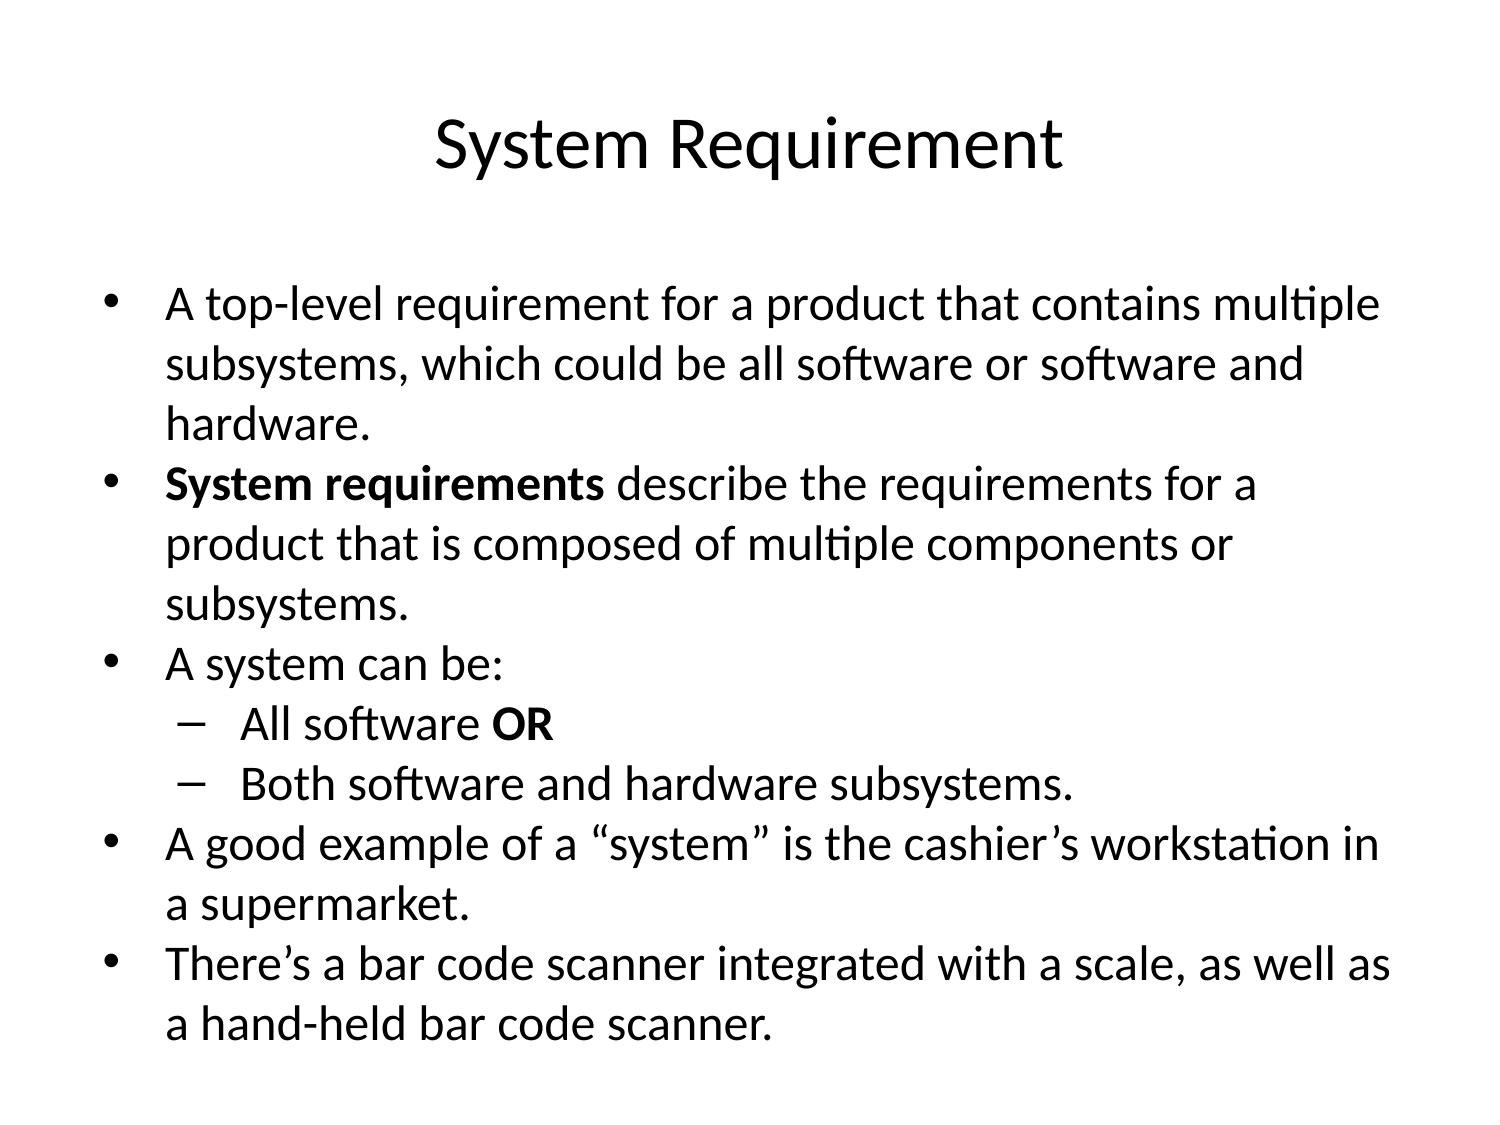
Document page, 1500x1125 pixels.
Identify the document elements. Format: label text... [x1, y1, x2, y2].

title System Requirement [75, 45, 1425, 233]
list A top-level requirement for a product that contains multiple subsystems, which could be all software or software and hardware. System requirements describe the requirements for a product that is composed of multiple components or subsystems. A system can be: All software OR Both software and hardware subsystems. A good example of a “system” is the cashier’s workstation in a supermarket. There’s a bar code scanner integrated with a scale, as well as a hand-held bar code scanner. [75, 262, 1425, 1005]
